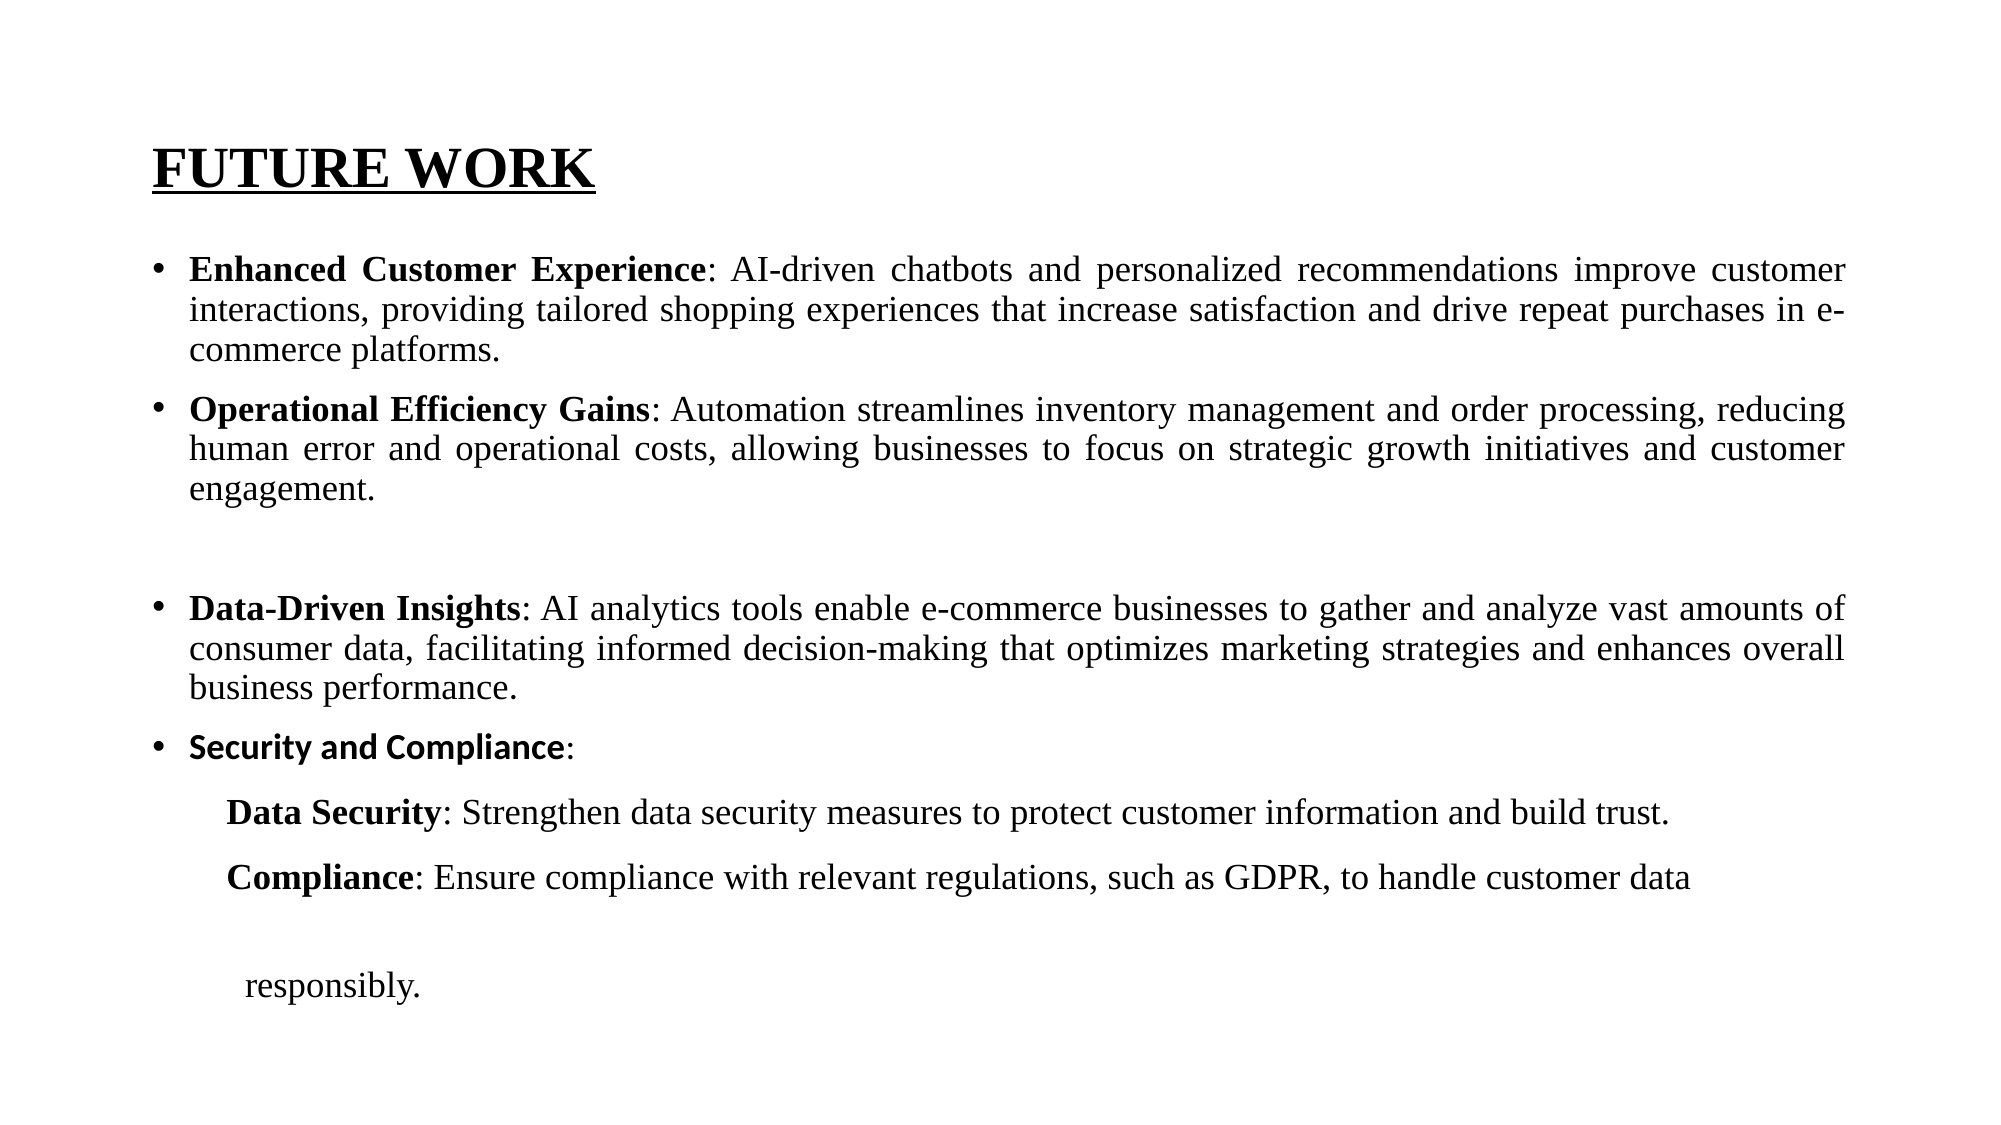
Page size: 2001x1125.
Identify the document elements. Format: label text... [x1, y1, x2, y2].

list Enhanced Customer Experience: AI-driven chatbots and personalized recommendations improve customer interactions, providing tailored shopping experiences that increase satisfaction and drive repeat purchases in e-commerce platforms. Operational Efficiency Gains: Automation streamlines inventory management and order processing, reducing human error and operational costs, allowing businesses to focus on strategic growth initiatives and customer engagement. Data-Driven Insights: AI analytics tools enable e-commerce businesses to gather and analyze vast amounts of consumer data, facilitating informed decision-making that optimizes marketing strategies and enhances overall business performance. Security and Compliance: Data Security: Strengthen data security measures to protect customer information and build trust. Compliance: Ensure compliance with relevant regulations, such as GDPR, to handle customer data responsibly. [137, 242, 1863, 1014]
title FUTURE WORK [137, 59, 1863, 242]
